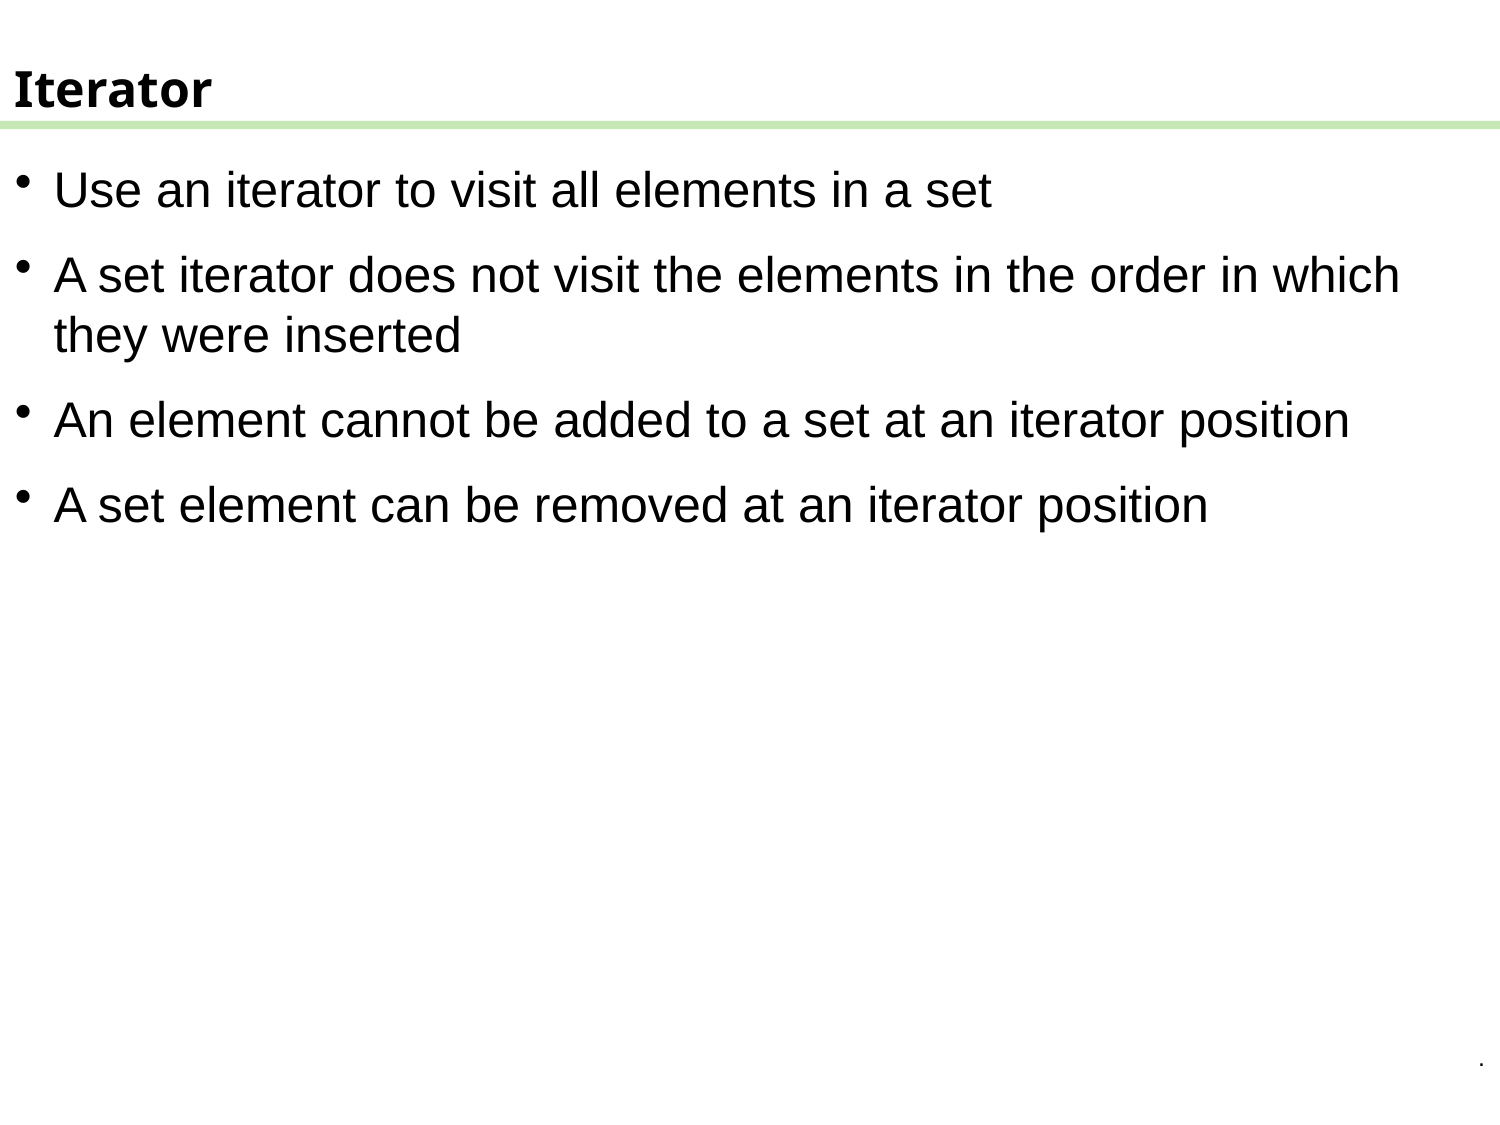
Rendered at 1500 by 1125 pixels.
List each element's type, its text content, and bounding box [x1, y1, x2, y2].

text_box Use an iterator to visit all elements in a set A set iterator does not visit the elements in the order in which they were inserted An element cannot be added to a set at an iterator position A set element can be removed at an iterator position [0, 149, 1500, 540]
text_box Iterator [0, 49, 1150, 125]
